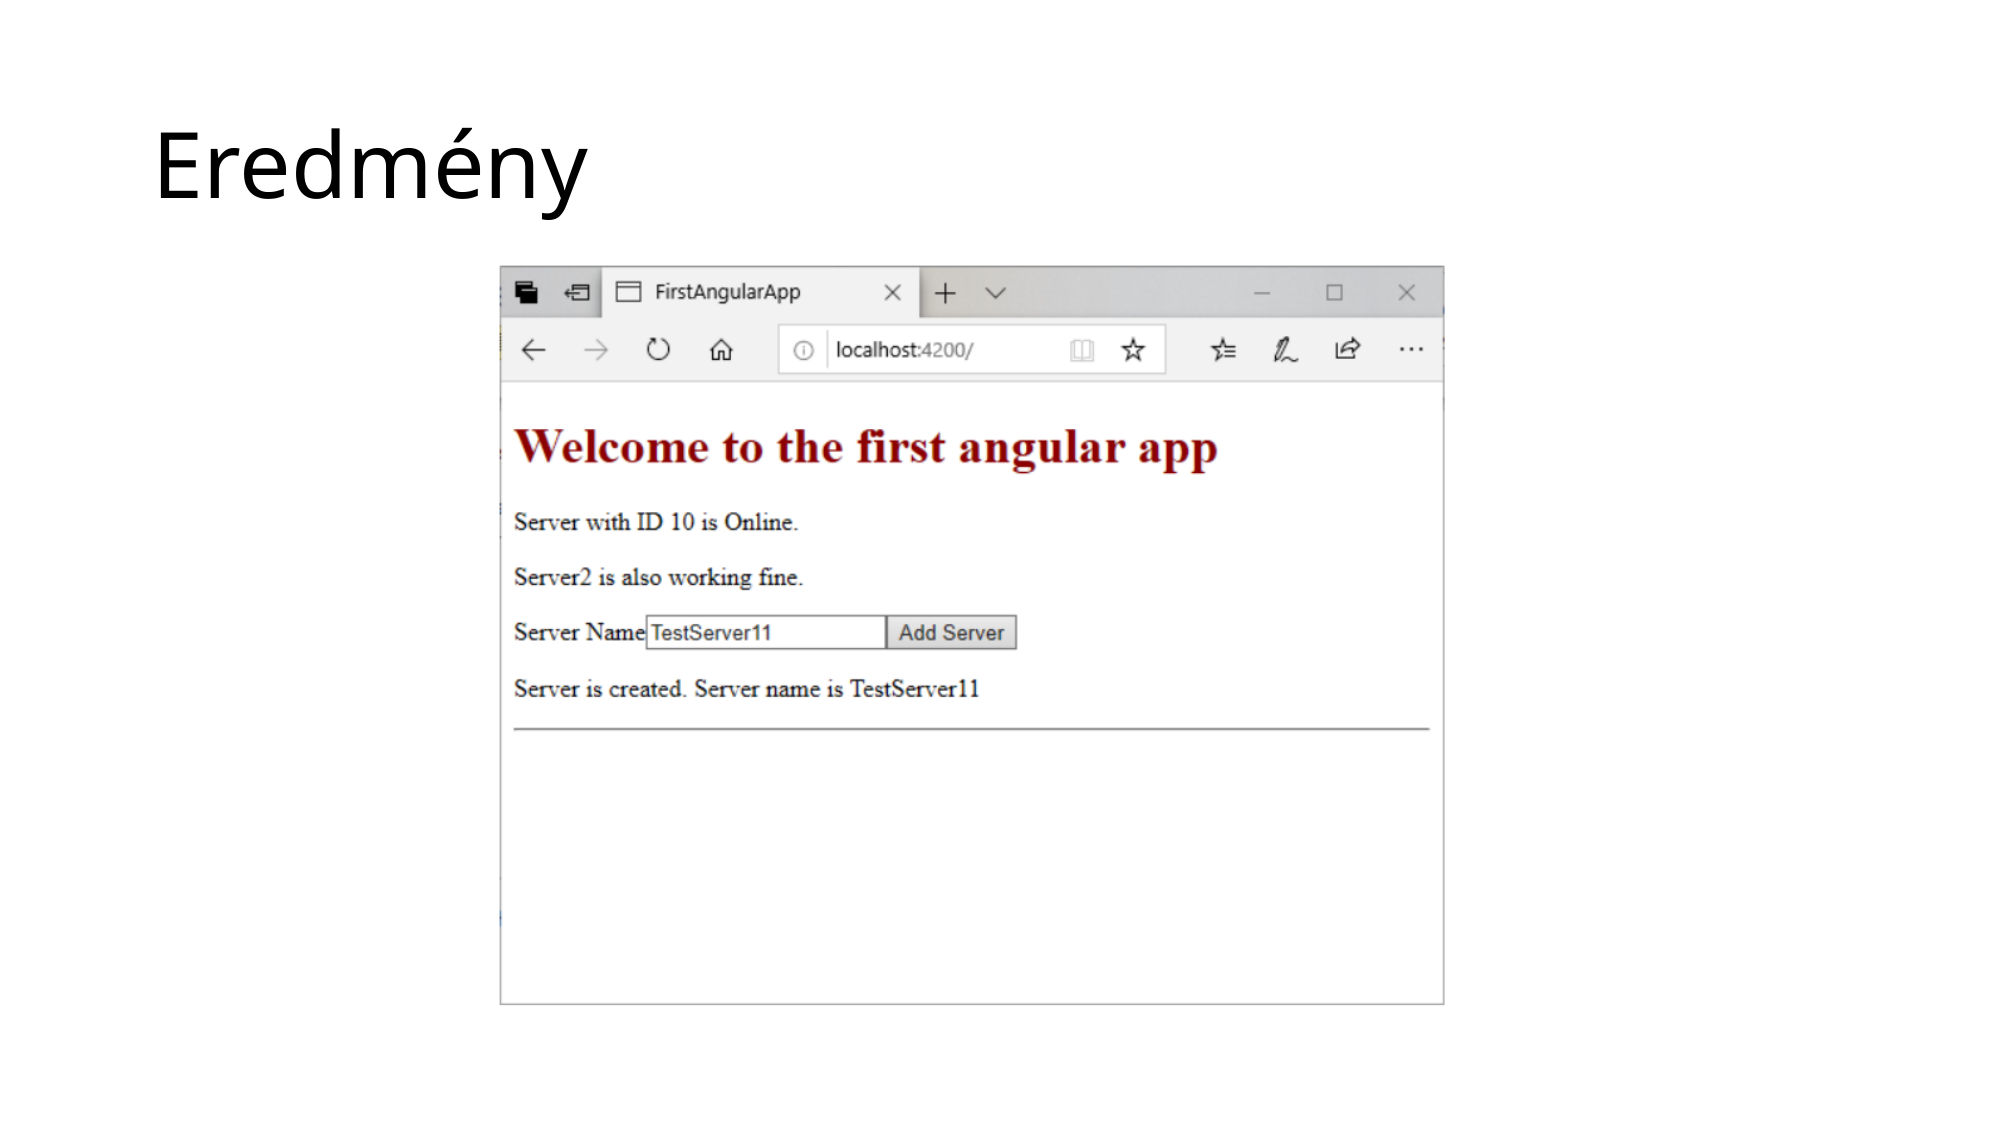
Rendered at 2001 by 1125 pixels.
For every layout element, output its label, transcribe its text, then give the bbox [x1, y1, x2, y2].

title Eredmény [137, 59, 1863, 278]
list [491, 257, 1456, 1014]
